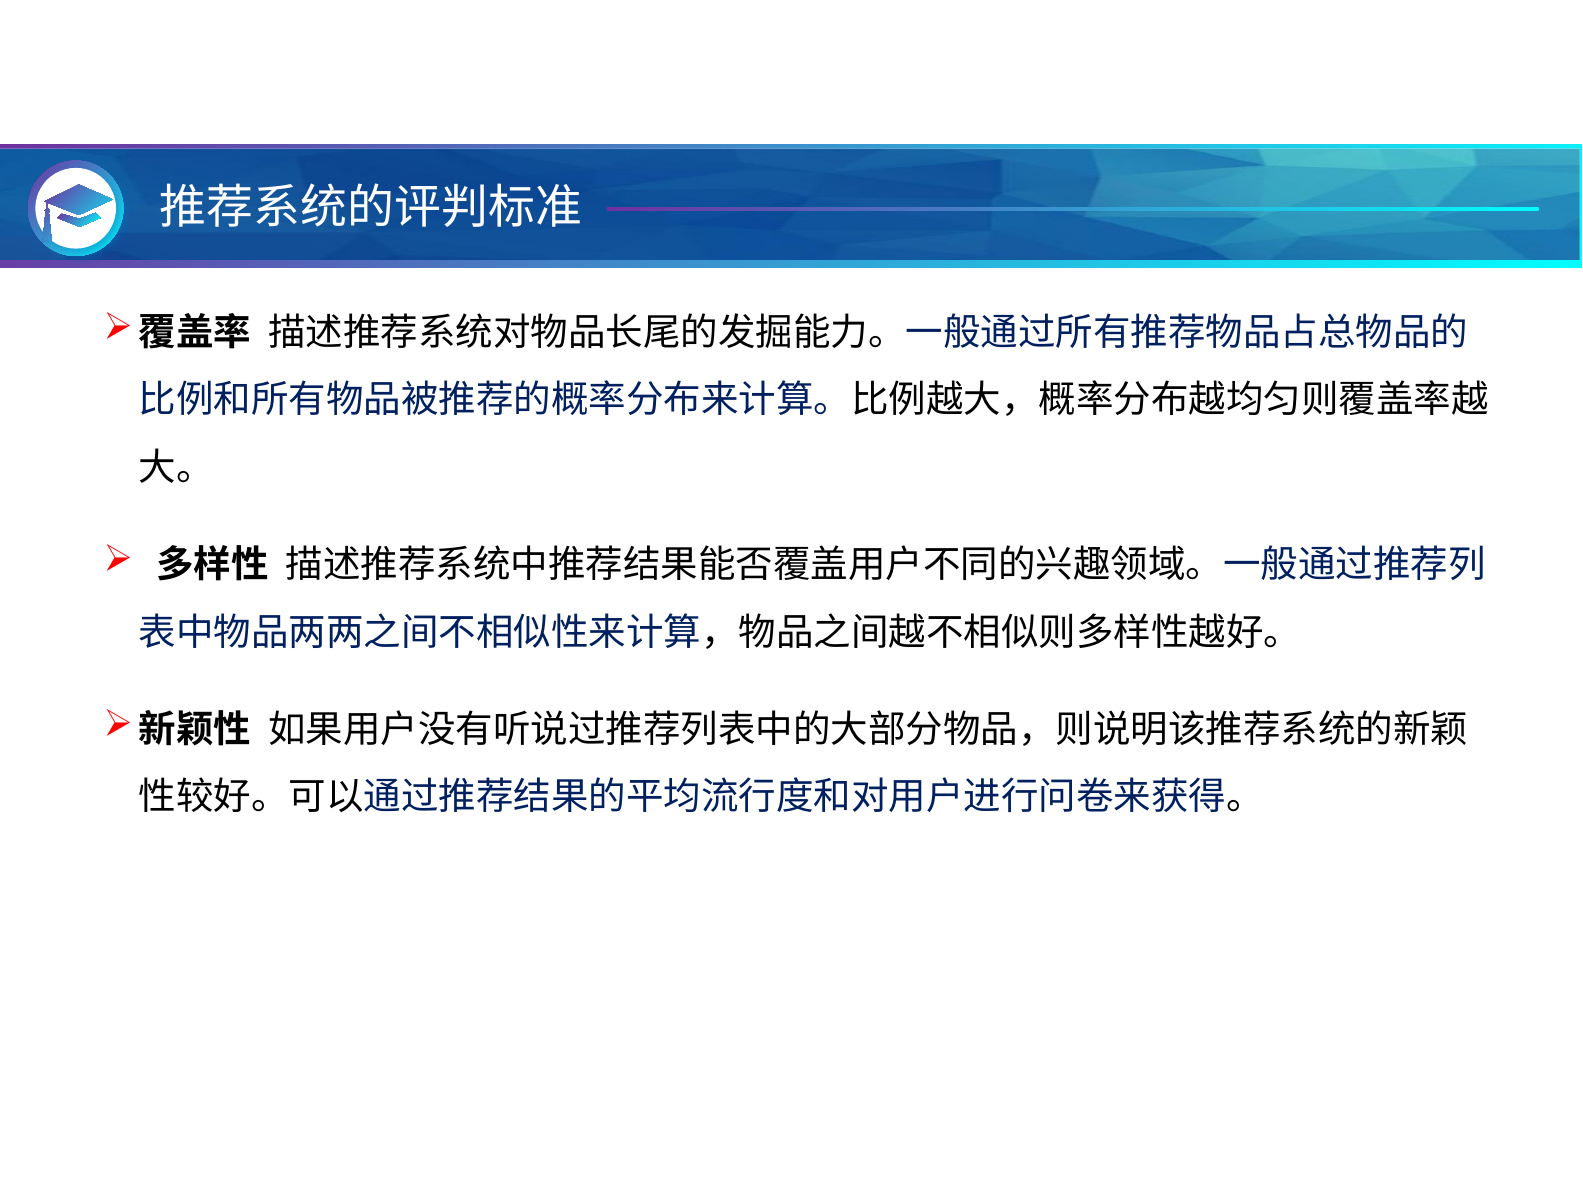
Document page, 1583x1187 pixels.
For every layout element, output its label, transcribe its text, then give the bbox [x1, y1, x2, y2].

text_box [27, 160, 124, 256]
text_box 覆盖率 描述推荐系统对物品长尾的发掘能力。一般通过所有推荐物品占总物品的比例和所有物品被推荐的概率分布来计算。比例越大，概率分布越均匀则覆盖率越大。 多样性 描述推荐系统中推荐结果能否覆盖用户不同的兴趣领域。一般通过推荐列表中物品两两之间不相似性来计算，物品之间越不相似则多样性越好。 新颖性 如果用户没有听说过推荐列表中的大部分物品，则说明该推荐系统的新颖性较好。可以通过推荐结果的平均流行度和对用户进行问卷来获得。 [97, 282, 1506, 1005]
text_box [0, 144, 1582, 268]
